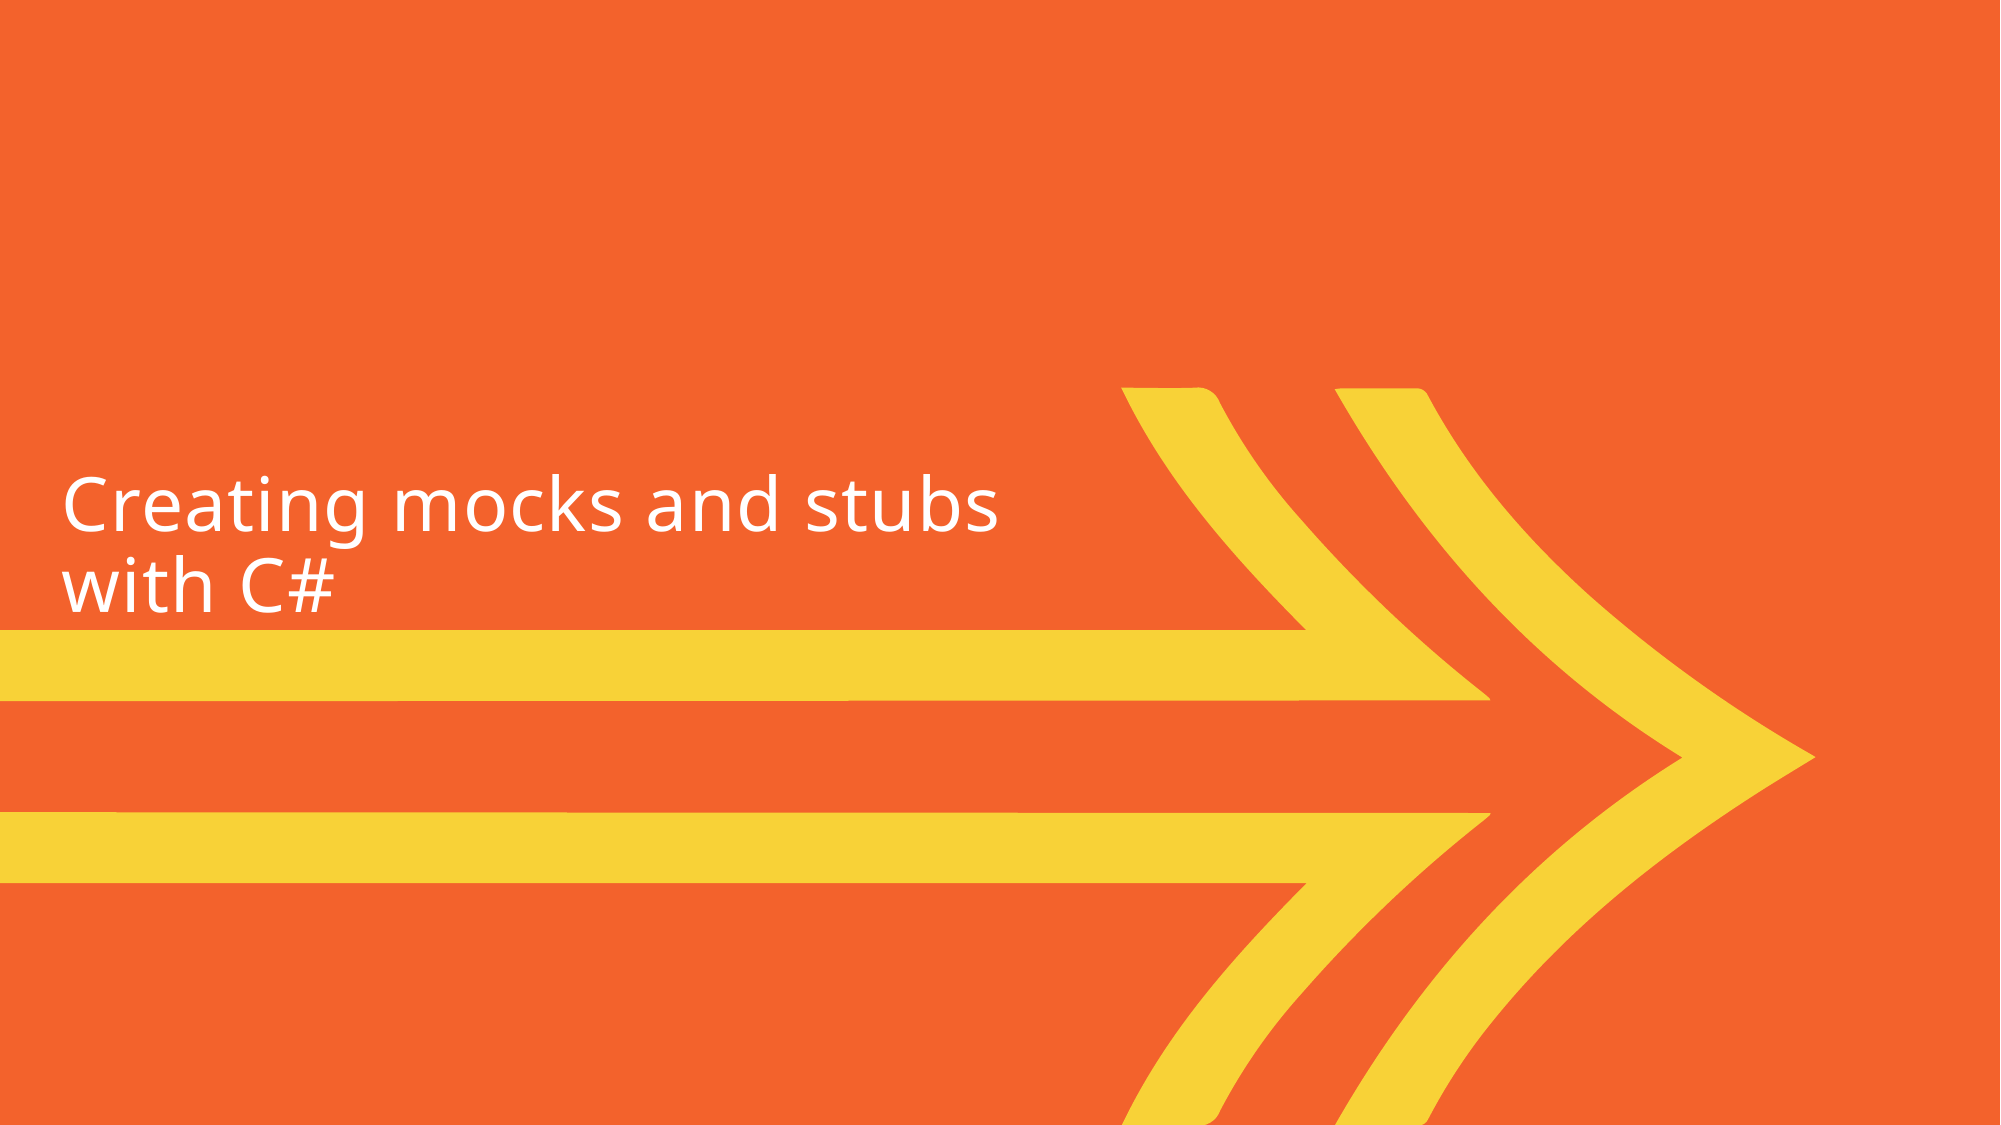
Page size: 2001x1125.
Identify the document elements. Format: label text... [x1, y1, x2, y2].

title Creating mocks and stubs with C# [61, 255, 1015, 629]
